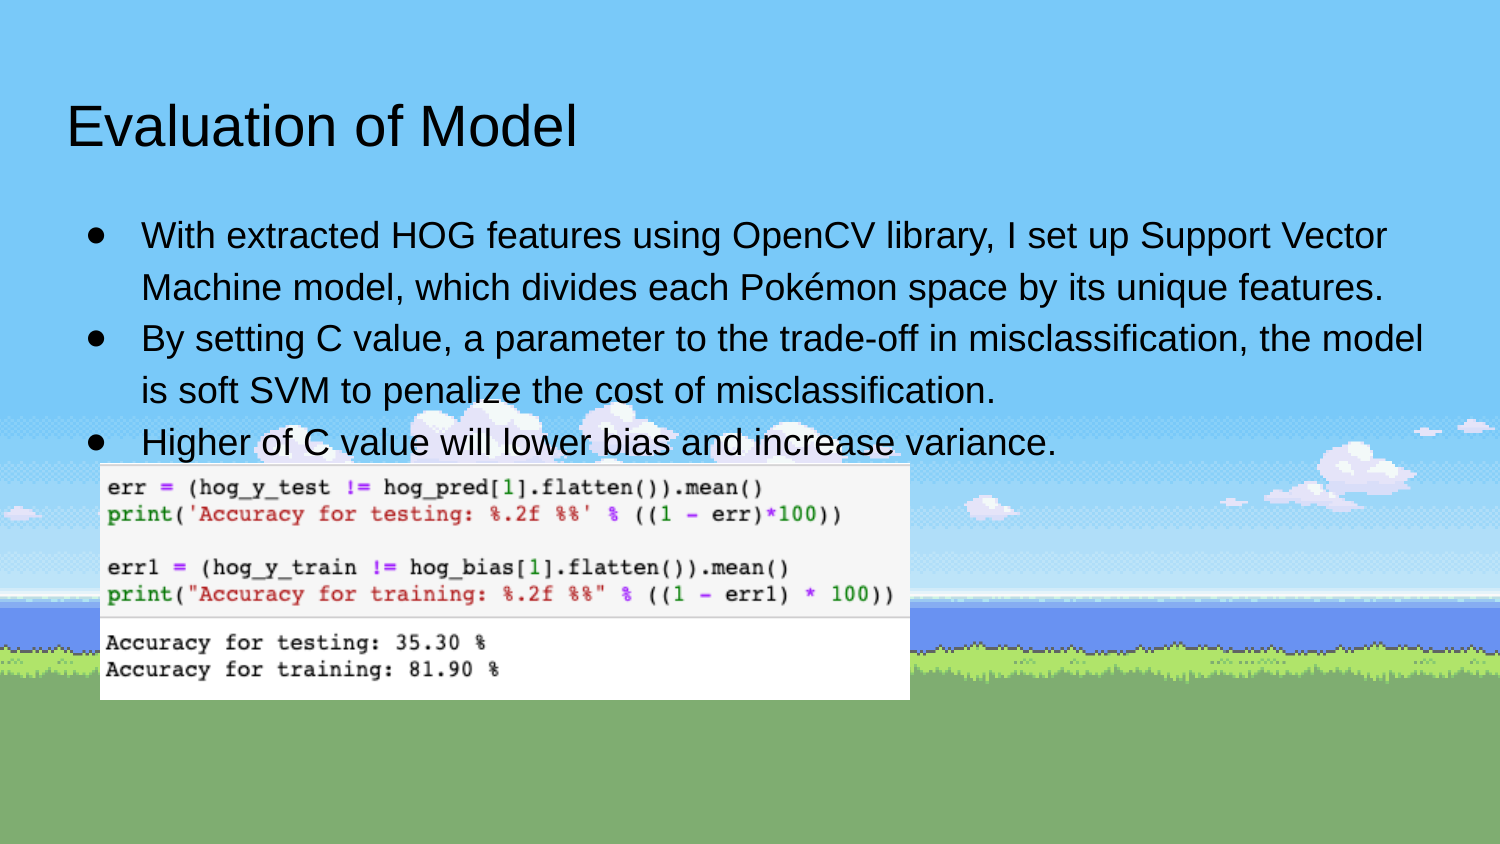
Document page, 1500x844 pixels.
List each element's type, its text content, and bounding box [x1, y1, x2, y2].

picture [0, 0, 1500, 844]
list With extracted HOG features using OpenCV library, I set up Support Vector Machine model, which divides each Pokémon space by its unique features. By setting C value, a parameter to the trade-off in misclassification, the model is soft SVM to penalize the cost of misclassification. Higher of C value will lower bias and increase variance. [51, 189, 1449, 750]
title Evaluation of Model [51, 72, 1449, 167]
